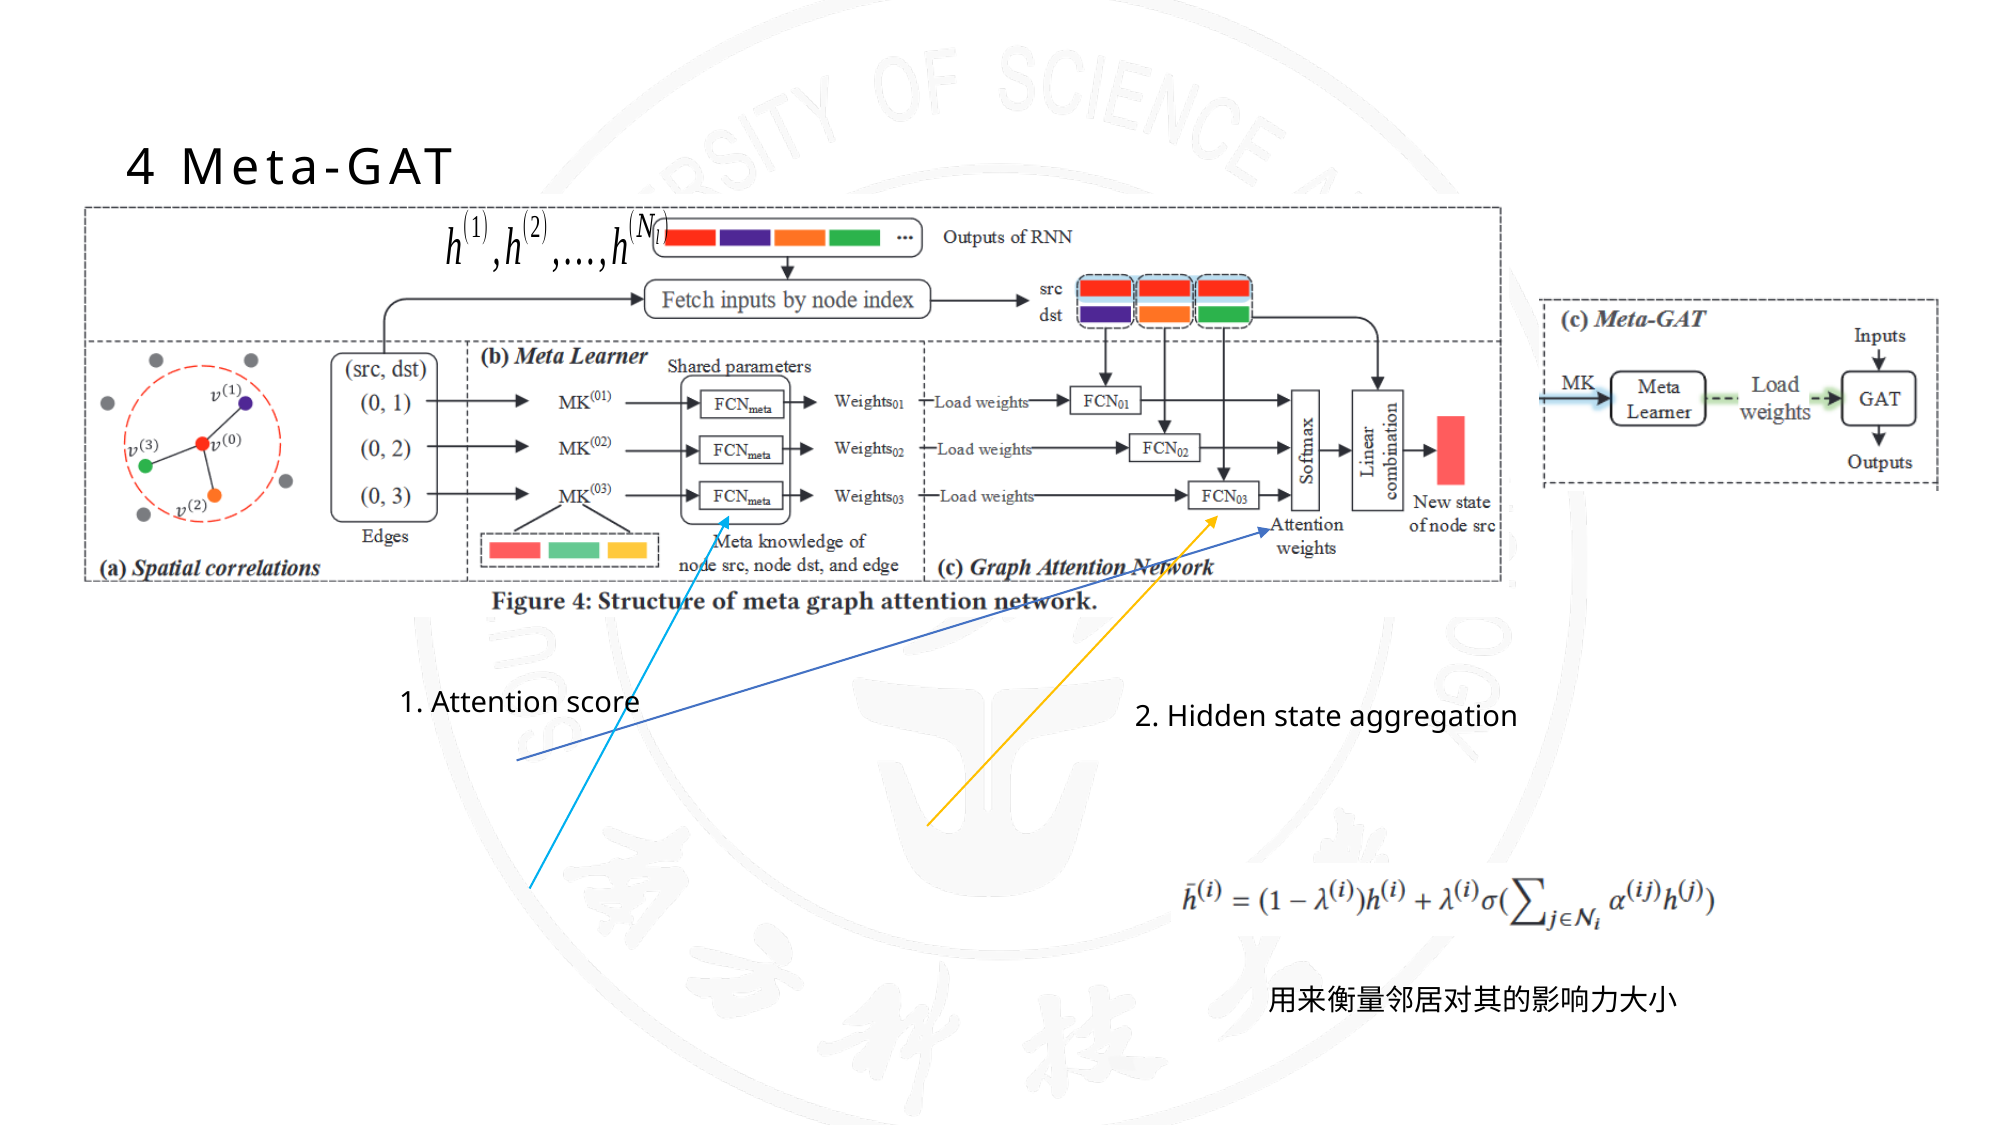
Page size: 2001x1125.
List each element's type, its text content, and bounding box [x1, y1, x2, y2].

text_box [516, 528, 529, 761]
picture [76, 0, 1945, 1125]
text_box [529, 515, 730, 889]
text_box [1218, 528, 1271, 761]
text_box 4 Meta-GAT [111, 97, 468, 194]
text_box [730, 528, 927, 761]
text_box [927, 515, 1218, 826]
